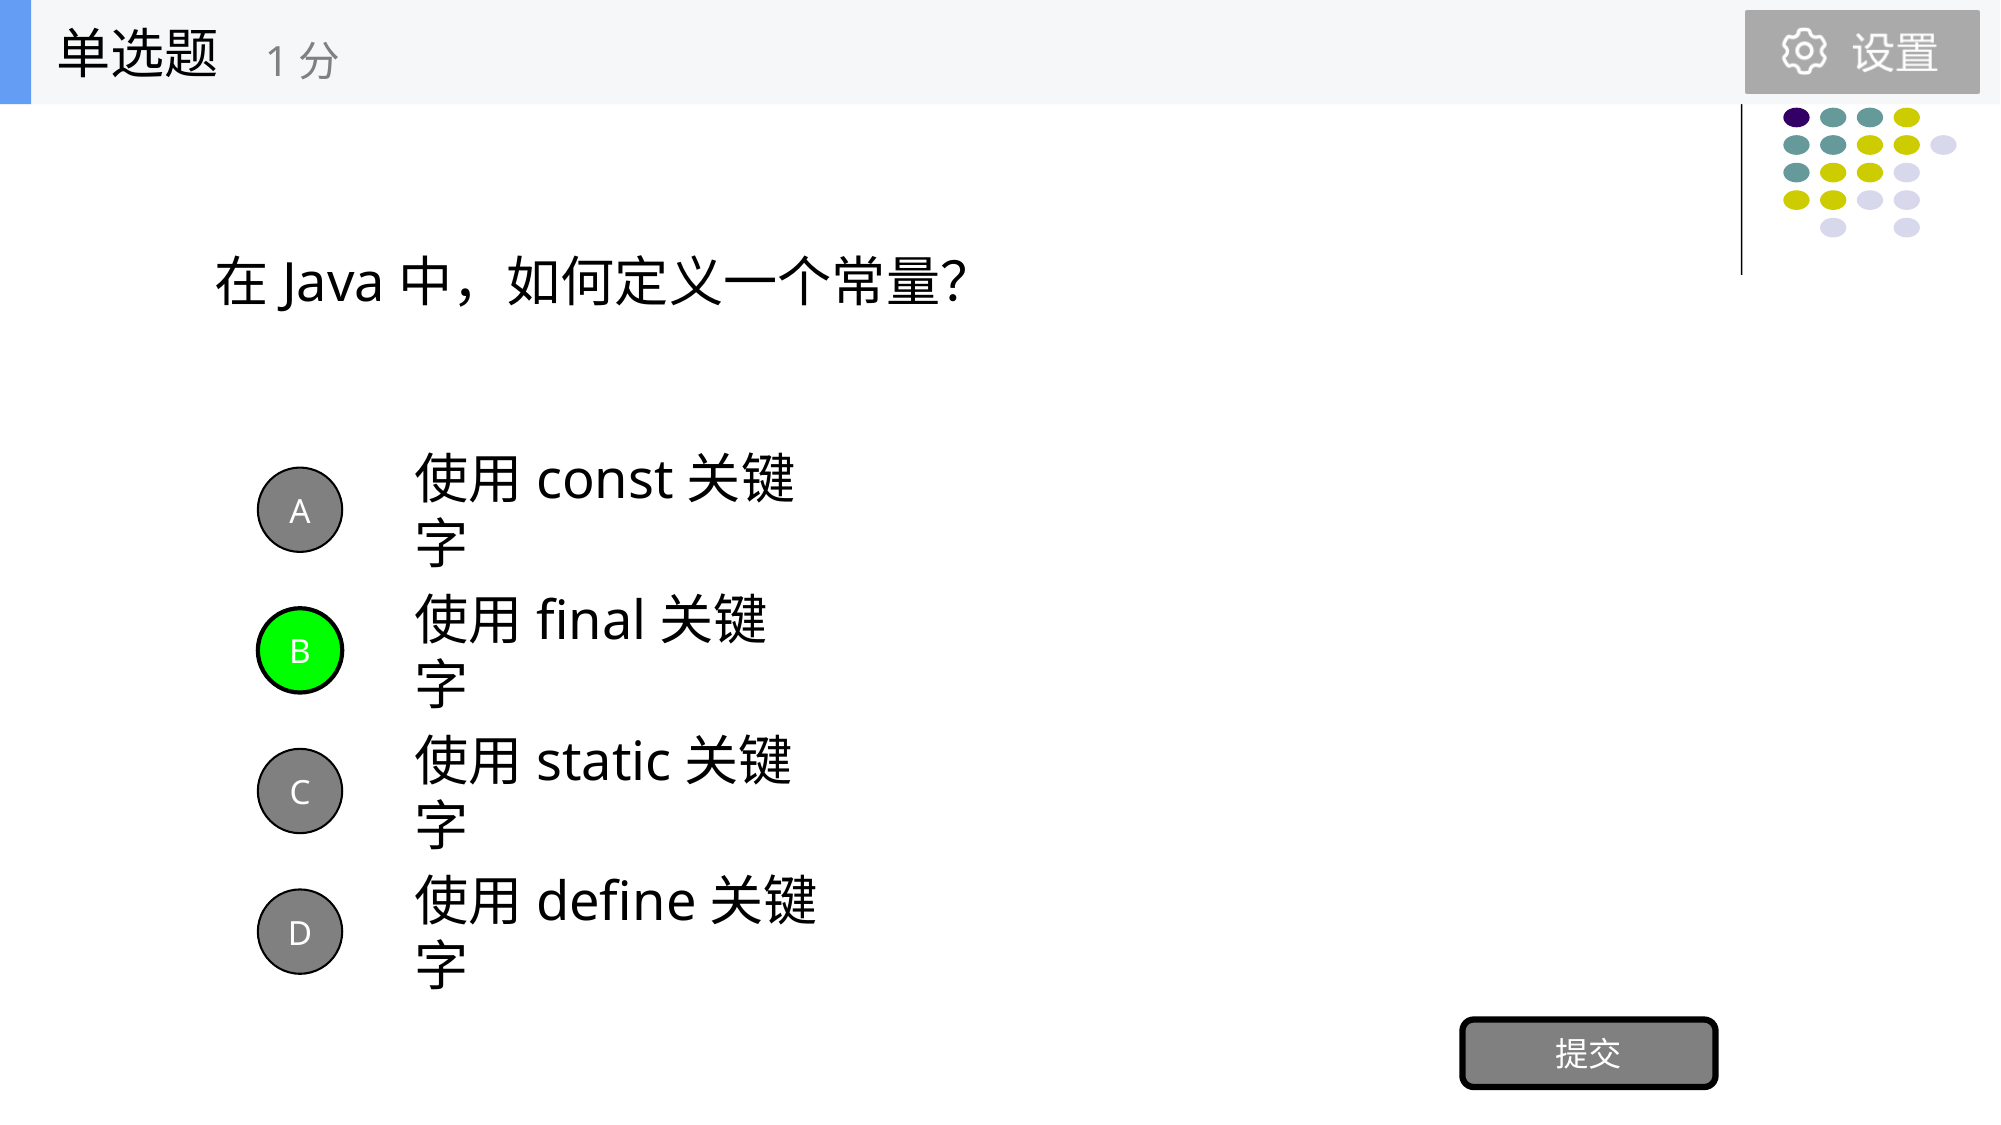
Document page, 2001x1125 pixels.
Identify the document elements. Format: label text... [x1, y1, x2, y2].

text_box A [255, 465, 345, 555]
slide_number [1433, 1024, 1901, 1101]
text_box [0, 0, 2000, 105]
text_box B [255, 606, 345, 695]
text_box 使用define关键字 [399, 859, 880, 1004]
text_box 使用const关键字 [399, 437, 857, 583]
text_box 使用final关键字 [399, 578, 828, 718]
picture [1745, 10, 1980, 94]
text_box C [255, 746, 345, 836]
text_box 在Java中，如何定义一个常量？ [199, 240, 1004, 320]
text_box 提交 [1460, 1017, 1718, 1090]
text_box 使用static关键字 [399, 718, 854, 859]
text_box D [255, 887, 345, 976]
